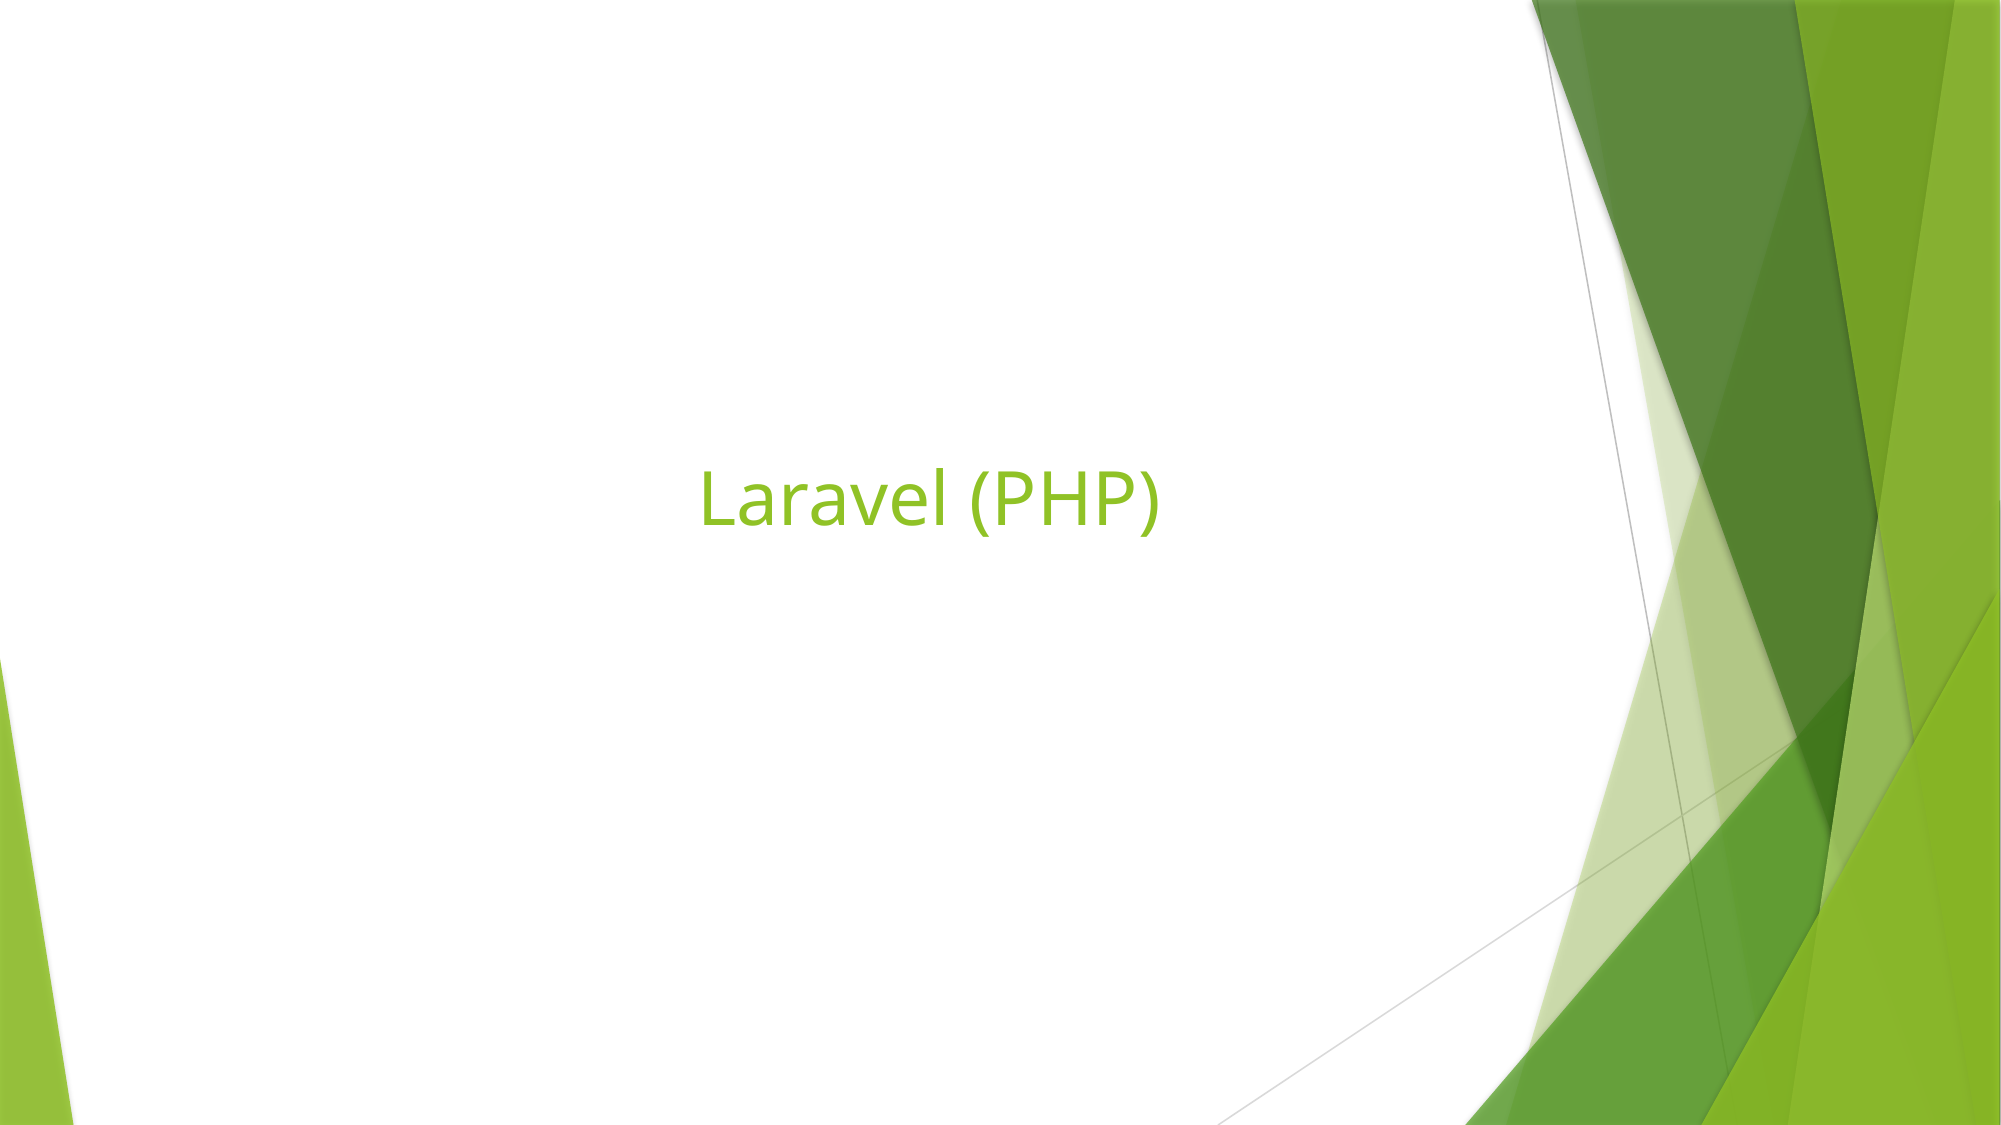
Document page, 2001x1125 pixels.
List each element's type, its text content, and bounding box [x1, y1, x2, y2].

title Laravel (PHP) [66, 442, 1792, 661]
